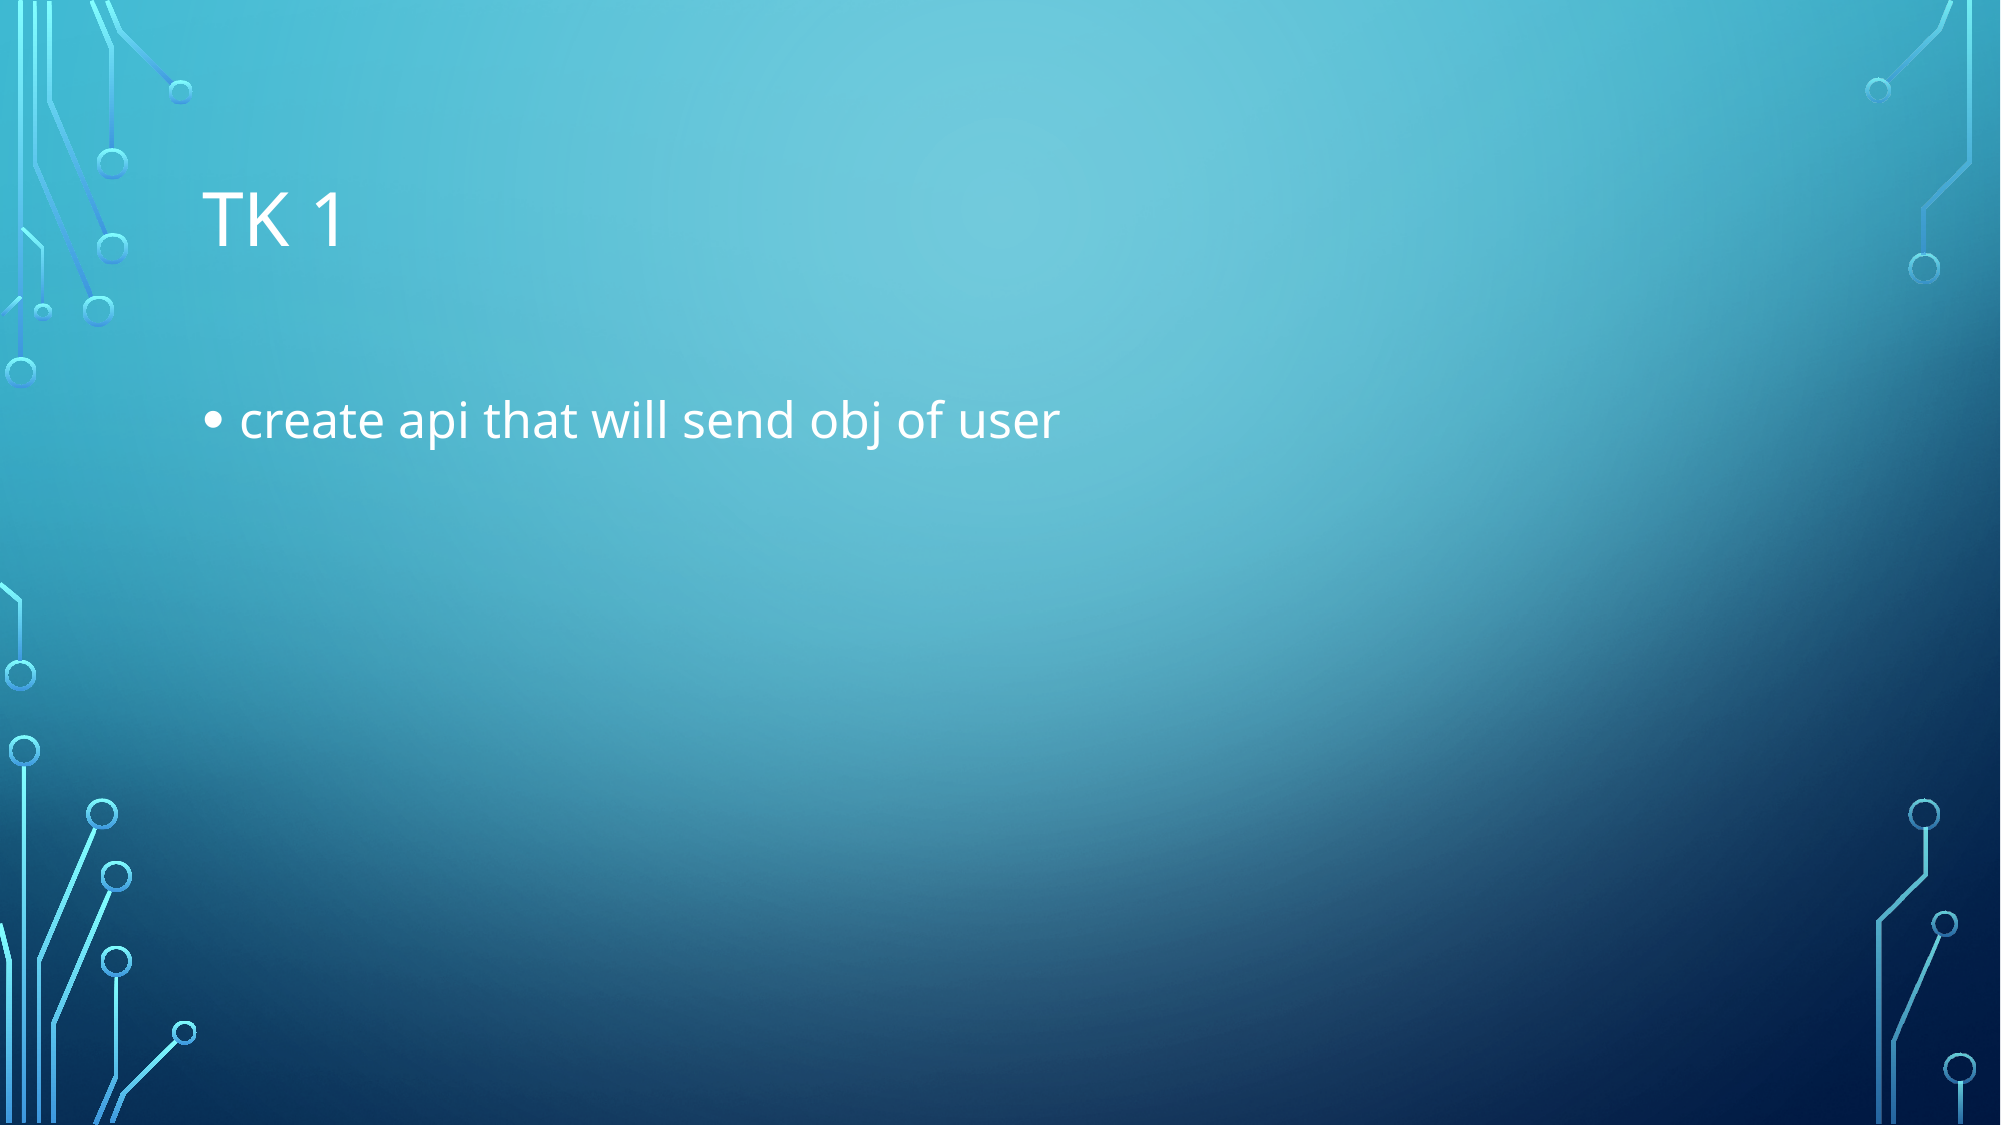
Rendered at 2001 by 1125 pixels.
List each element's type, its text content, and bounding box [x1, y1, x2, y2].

title TK 1 [187, 101, 1813, 344]
list create api that will send obj of user [187, 369, 1813, 950]
